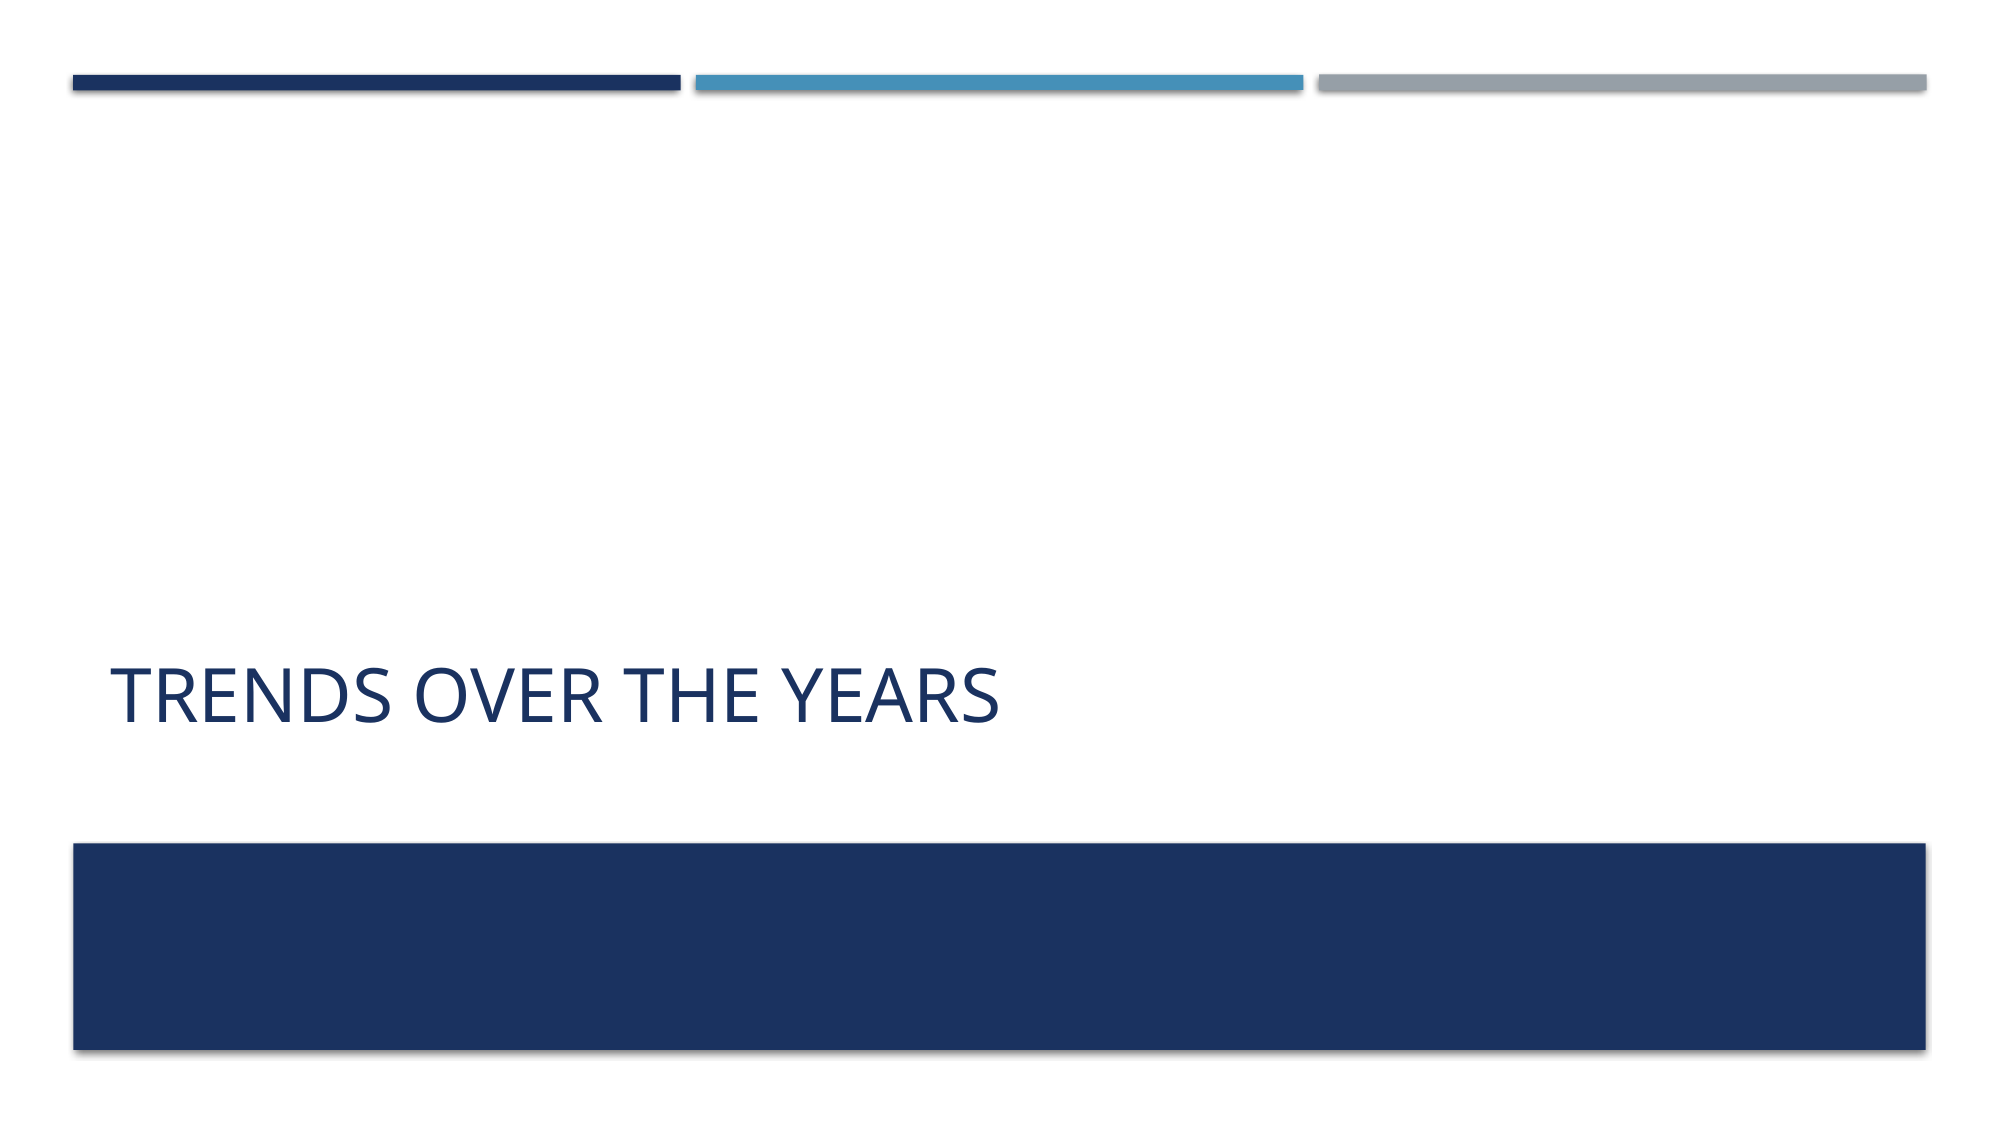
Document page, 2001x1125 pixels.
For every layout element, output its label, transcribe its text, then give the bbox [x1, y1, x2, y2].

title Trends over the years [95, 499, 1905, 745]
